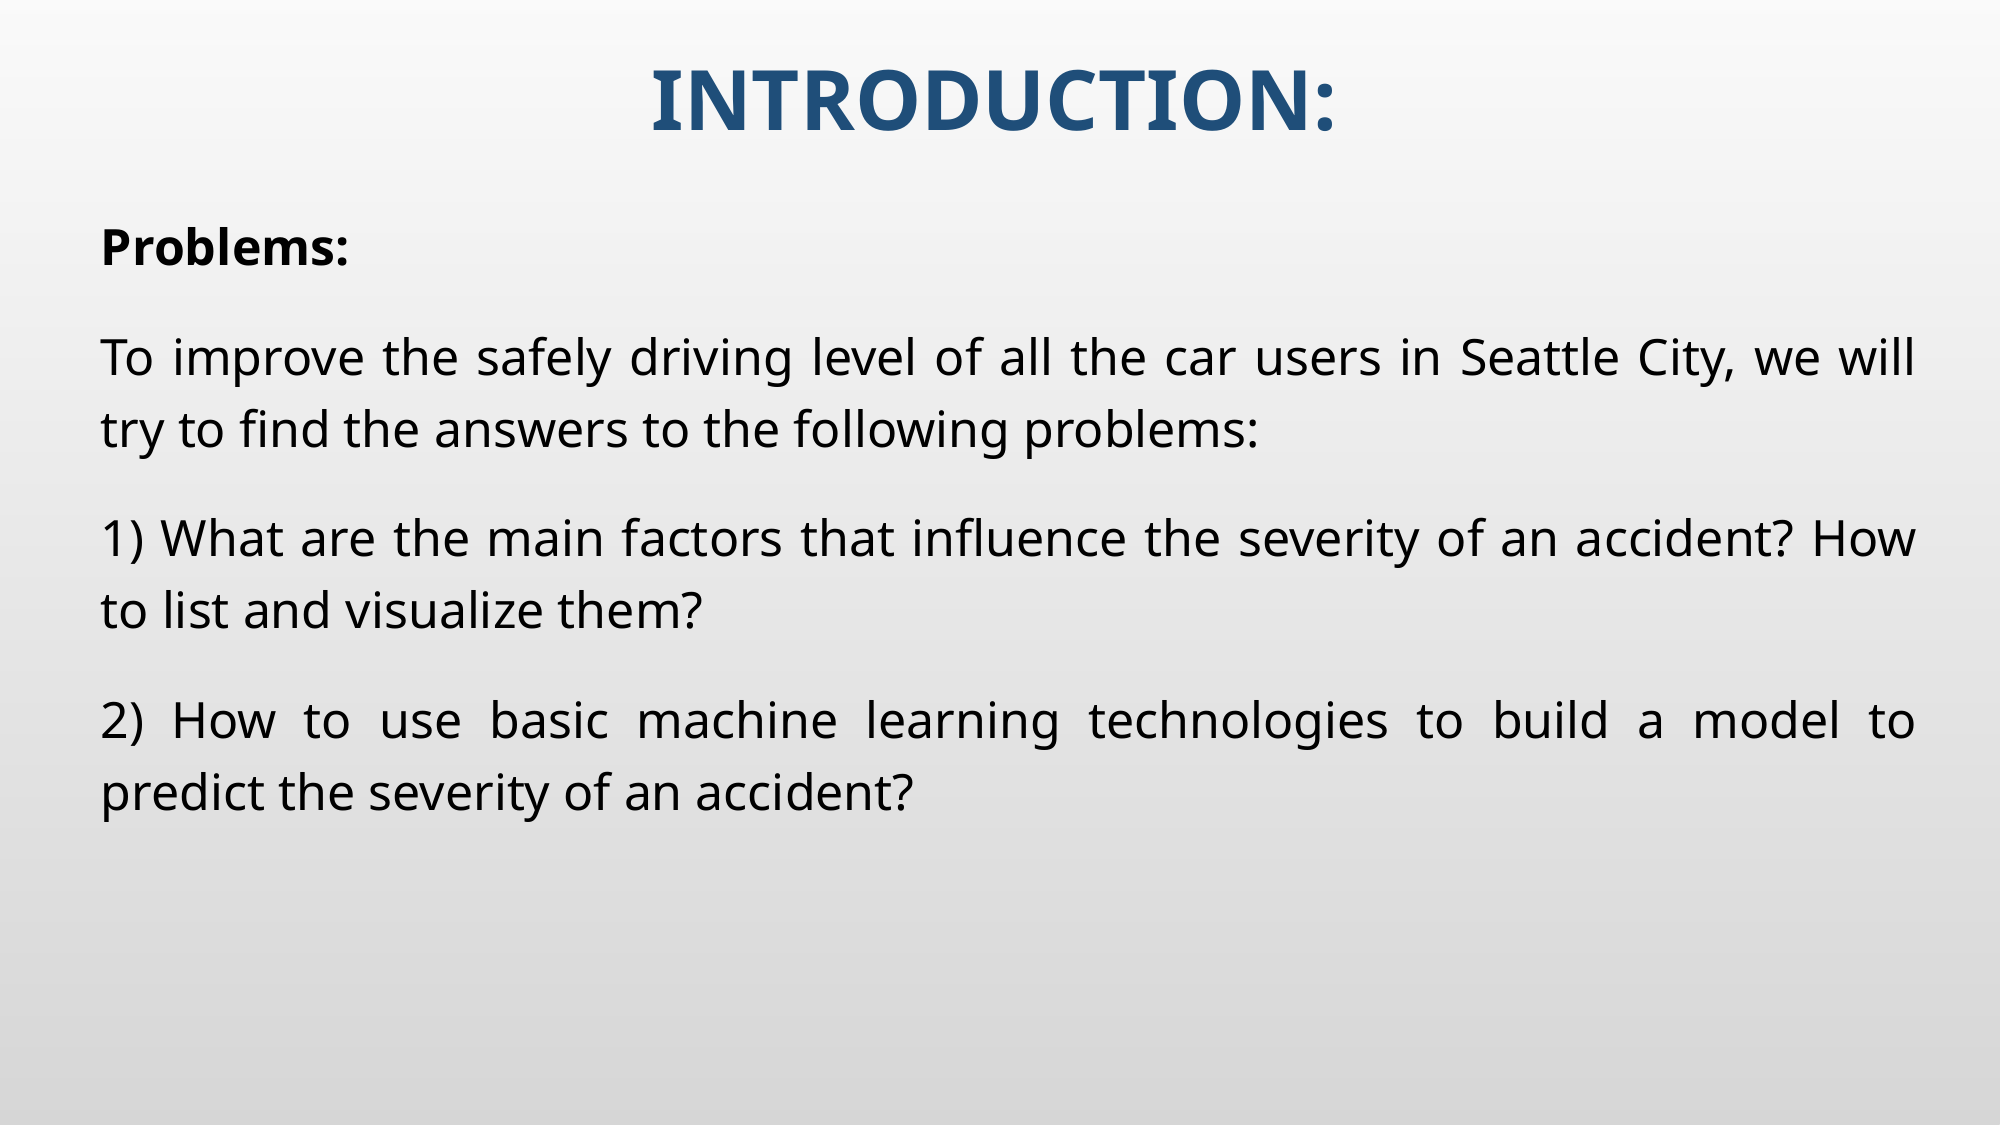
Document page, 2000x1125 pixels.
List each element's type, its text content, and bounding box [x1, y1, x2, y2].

list Problems: To improve the safely driving level of all the car users in Seattle City, we will try to find the answers to the following problems: 1) What are the main factors that influence the severity of an accident? How to list and visualize them? 2) How to use basic machine learning technologies to build a model to predict the severity of an accident? [78, 196, 1933, 993]
title Introduction: [54, 42, 1957, 157]
